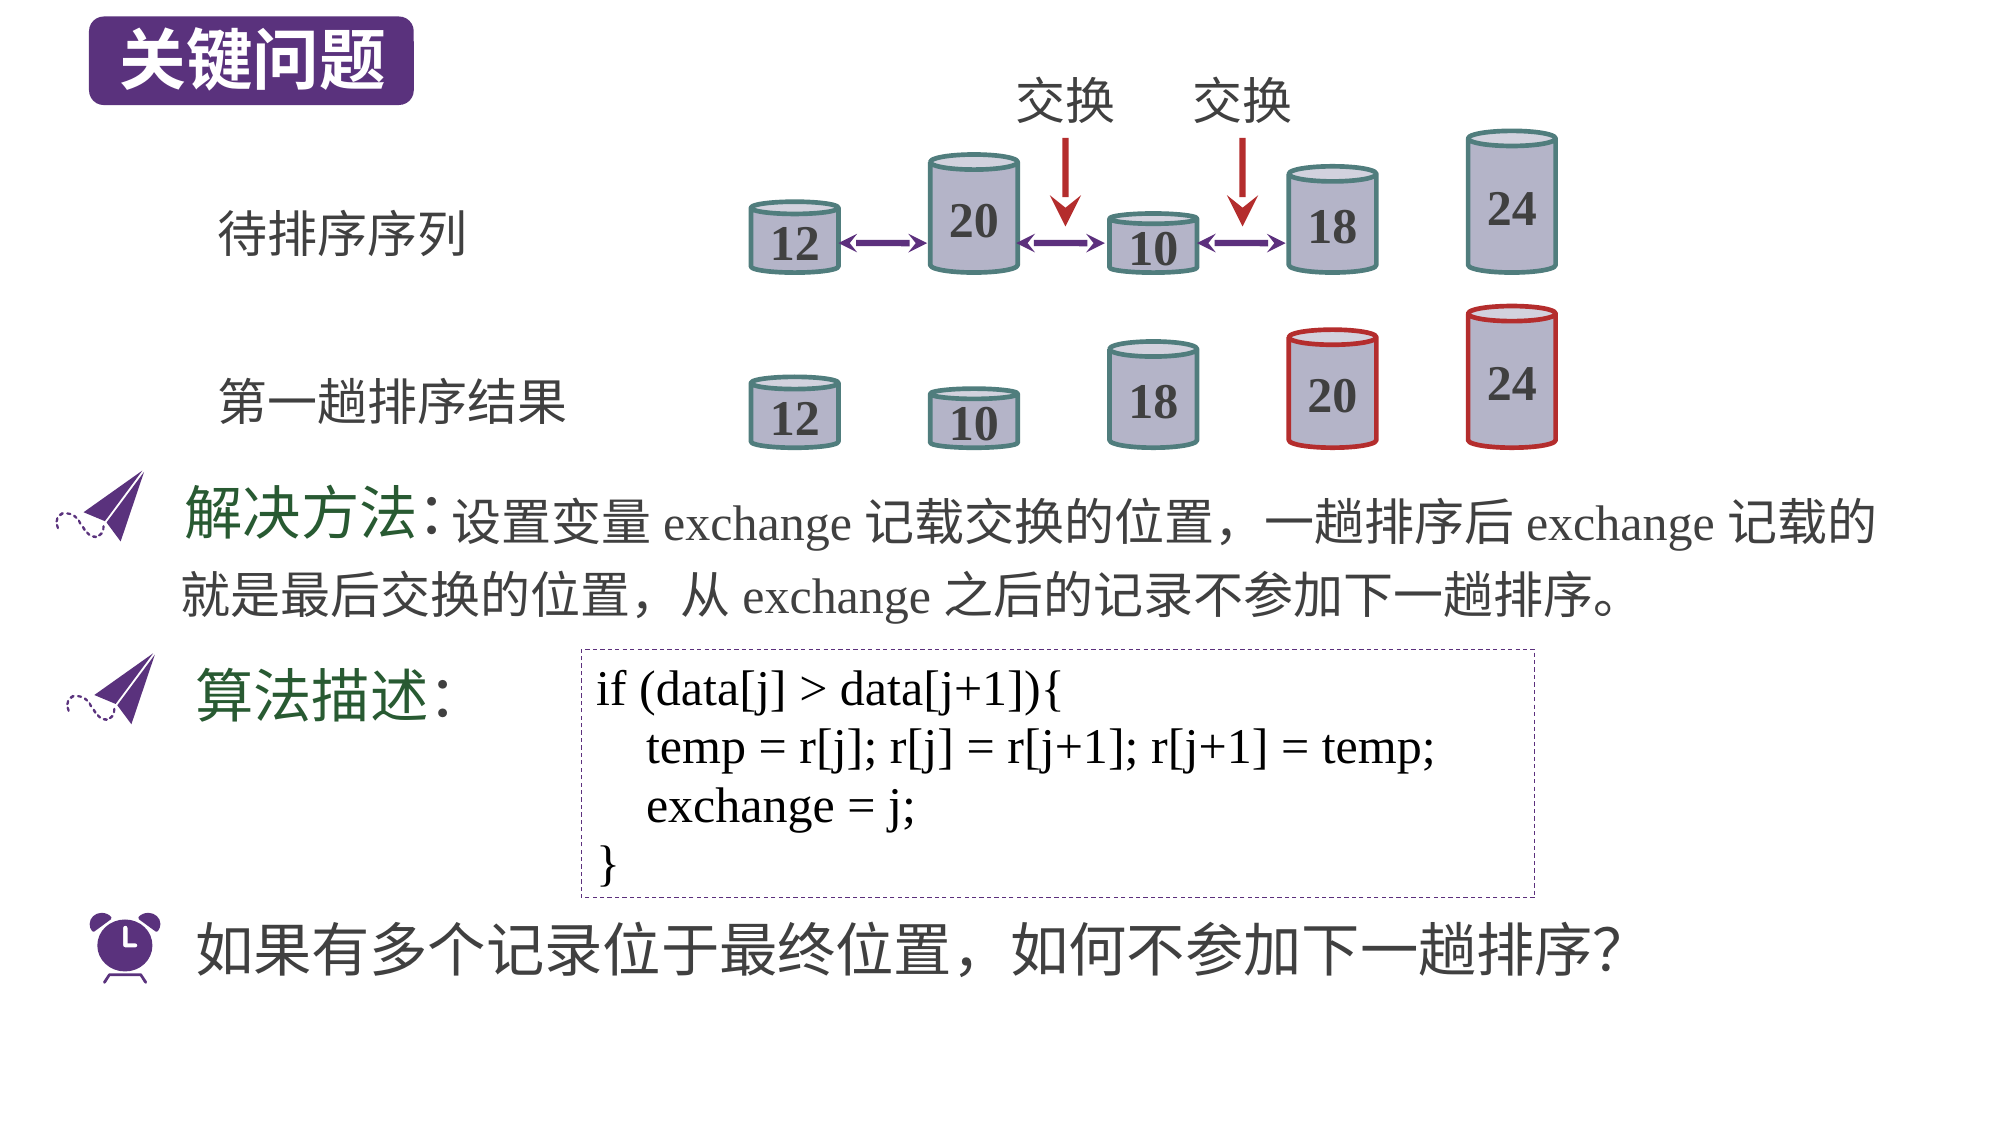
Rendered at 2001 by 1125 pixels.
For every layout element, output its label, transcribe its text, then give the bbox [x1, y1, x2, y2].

text_box 12 [750, 376, 839, 448]
text_box 20 [1288, 329, 1377, 448]
text_box [914, 236, 928, 250]
text_box 10 [930, 388, 1018, 448]
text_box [1178, 62, 1356, 244]
text_box 24 [1468, 306, 1556, 448]
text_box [66, 651, 613, 738]
text_box 12 [750, 201, 839, 273]
text_box 待排序序列 [202, 195, 508, 270]
text_box 第一趟排序结果 [202, 362, 615, 438]
text_box 20 [930, 154, 1018, 273]
text_box 10 [1109, 244, 1198, 273]
text_box [87, 15, 405, 107]
text_box 18 [1109, 341, 1198, 448]
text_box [1001, 62, 1178, 244]
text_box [89, 905, 1835, 992]
text_box 24 [1468, 130, 1556, 273]
text_box if (data[j] > data[j+1]){ temp = r[j]; r[j] = r[j+1]; r[j+1] = temp; exchange = j; } [581, 649, 1535, 898]
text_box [55, 468, 1893, 627]
text_box 18 [1288, 167, 1377, 273]
text_box [838, 236, 851, 250]
text_box 关键问题 [104, 10, 420, 105]
